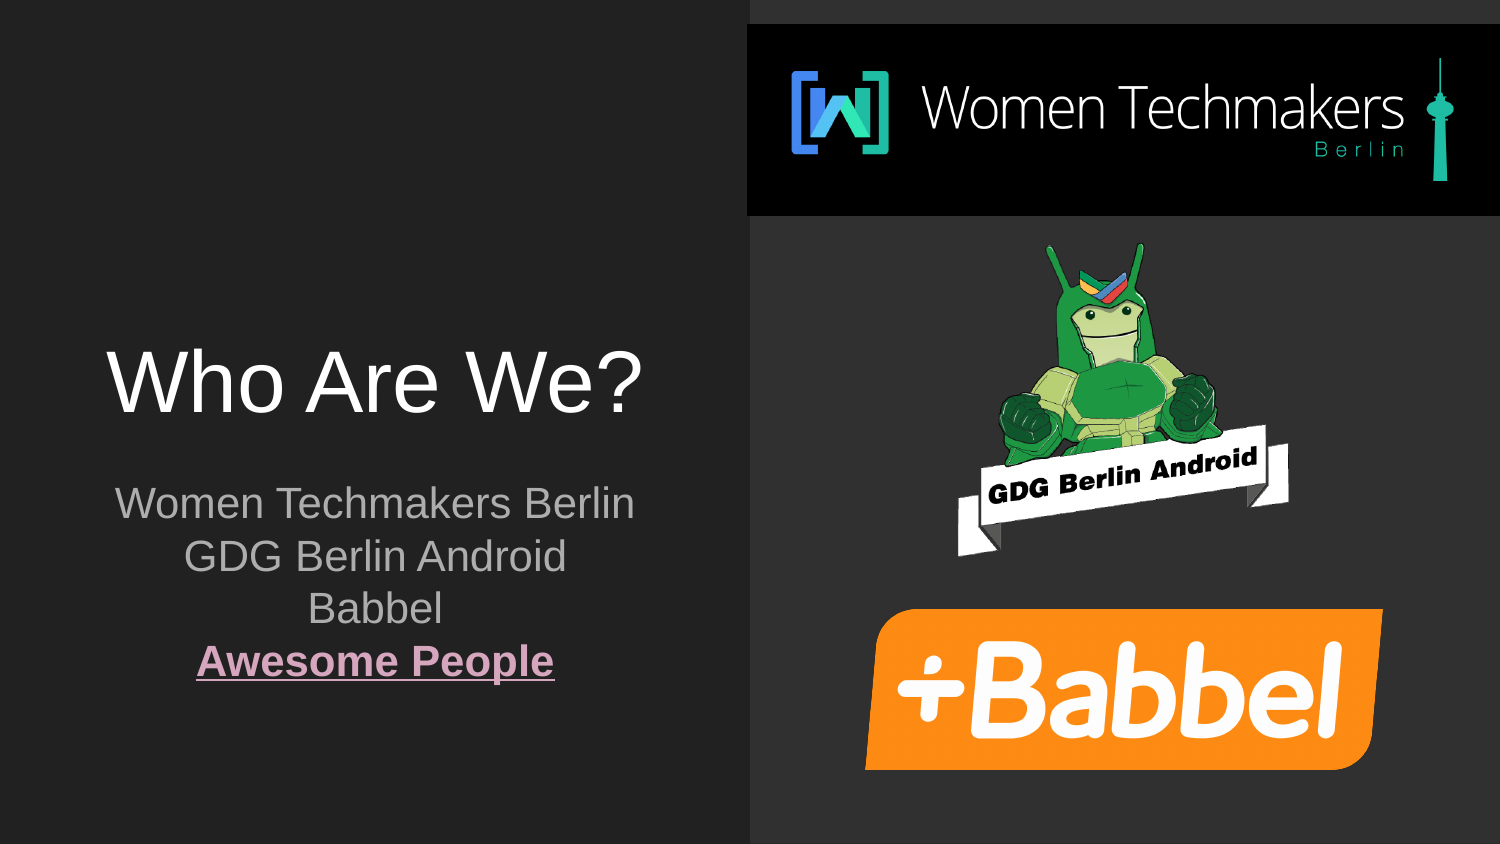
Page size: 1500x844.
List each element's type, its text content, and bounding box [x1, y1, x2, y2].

title Who Are We? [43, 202, 708, 446]
picture [865, 609, 1383, 770]
subtitle Women Techmakers Berlin GDG Berlin Android Babbel Awesome People [43, 459, 708, 755]
picture [932, 227, 1316, 587]
picture [747, 24, 1500, 216]
